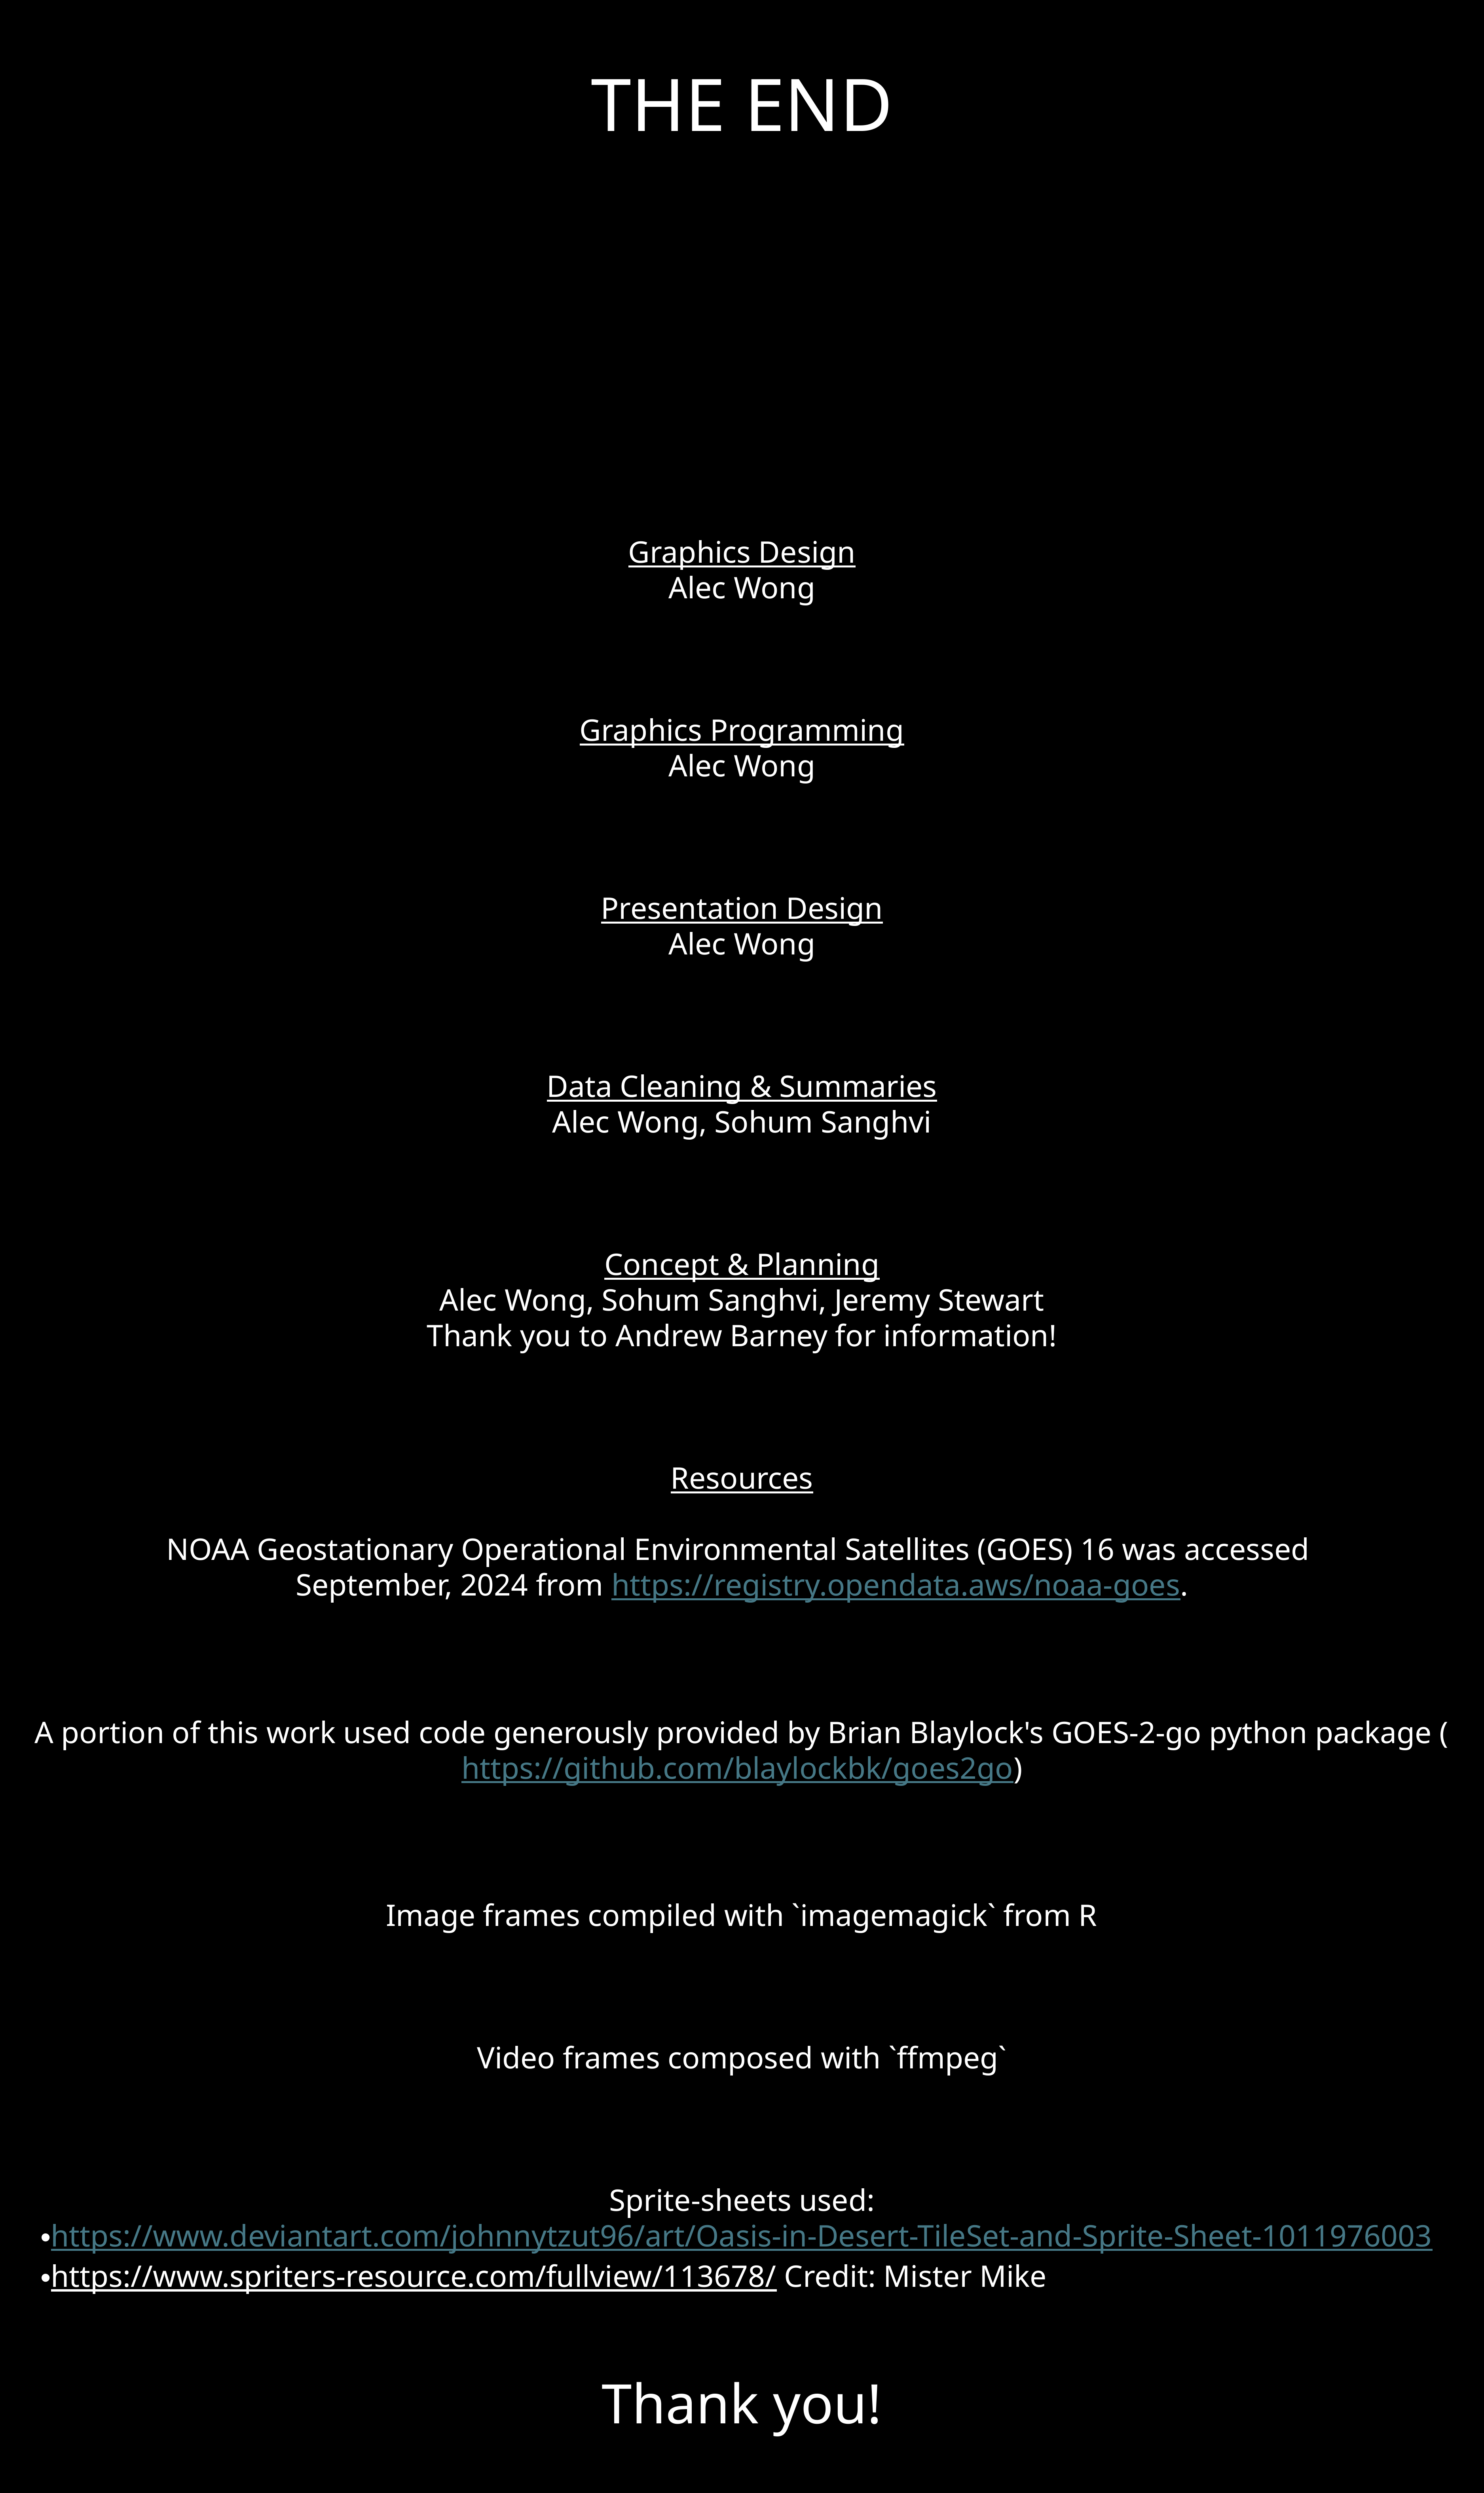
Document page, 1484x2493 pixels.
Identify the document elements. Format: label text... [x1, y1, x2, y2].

text_box THE END Graphics Design Alec Wong Graphics Programming Alec Wong Presentation Design Alec Wong Data Cleaning & Summaries Alec Wong, Sohum Sanghvi Concept & Planning Alec Wong, Sohum Sanghvi, Jeremy Stewart Thank you to Andrew Barney for information! Resources NOAA Geostationary Operational Environmental Satellites (GOES) 16 was accessed September, 2024 from https://registry.opendata.aws/noaa-goes. A portion of this work used code generously provided by Brian Blaylock's GOES-2-go python package (https://github.com/blaylockbk/goes2go) Image frames compiled with `imagemagick` from R Video frames composed with `ffmpeg` Sprite-sheets used: https://www.deviantart.com/johnnytzut96/art/Oasis-in-Desert-TileSet-and-Sprite-Sheet-1011976003 https://www.spriters-resource.com/fullview/113678/ Credit: Mister Mike Thank you! [0, 0, 1484, 2493]
